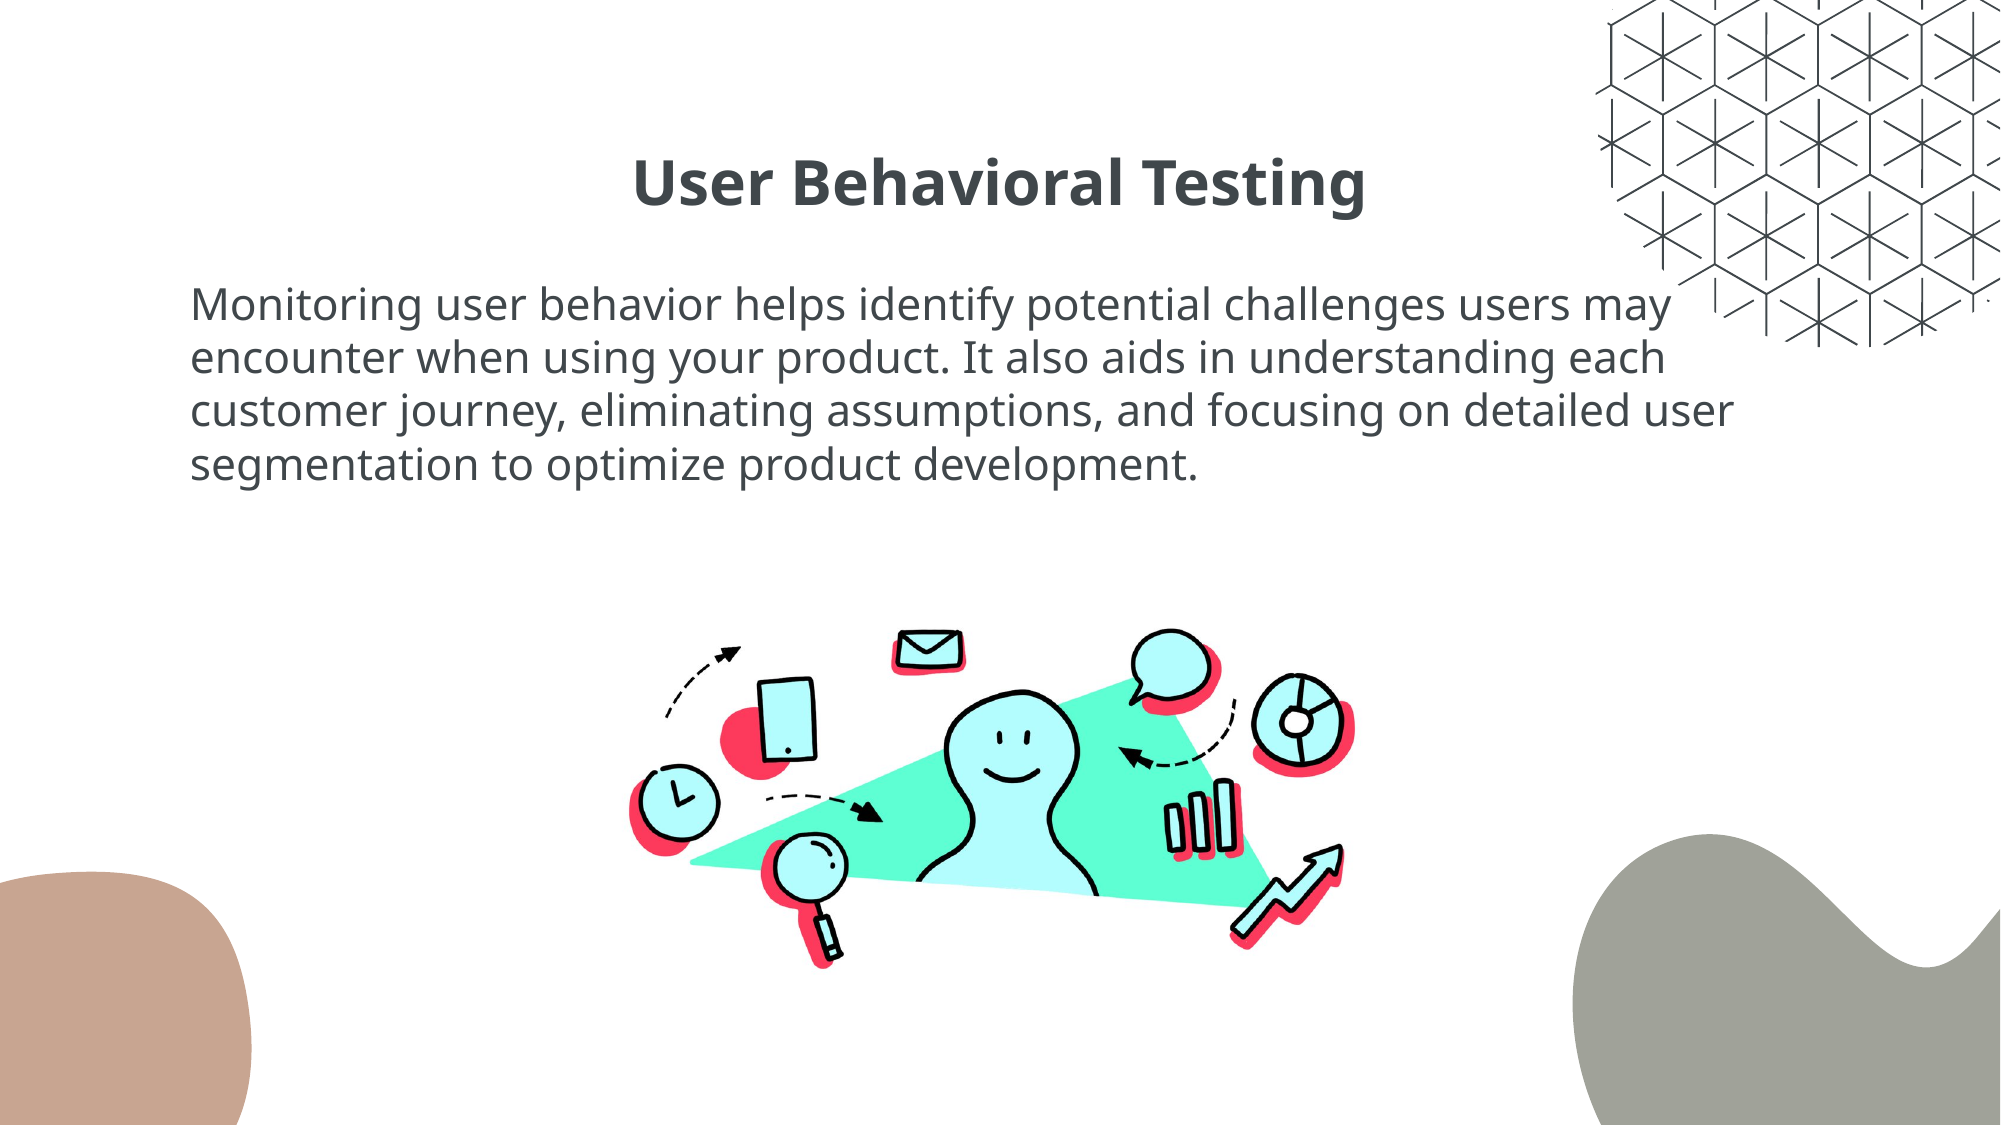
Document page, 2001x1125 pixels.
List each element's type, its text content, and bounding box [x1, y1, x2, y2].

title User Behavioral Testing [156, 114, 1844, 233]
picture [554, 565, 1446, 1011]
subtitle Monitoring user behavior helps identify potential challenges users may encounter when using your product. It also aids in understanding each customer journey, eliminating assumptions, and focusing on detailed user segmentation to optimize product development. [156, 260, 1789, 999]
